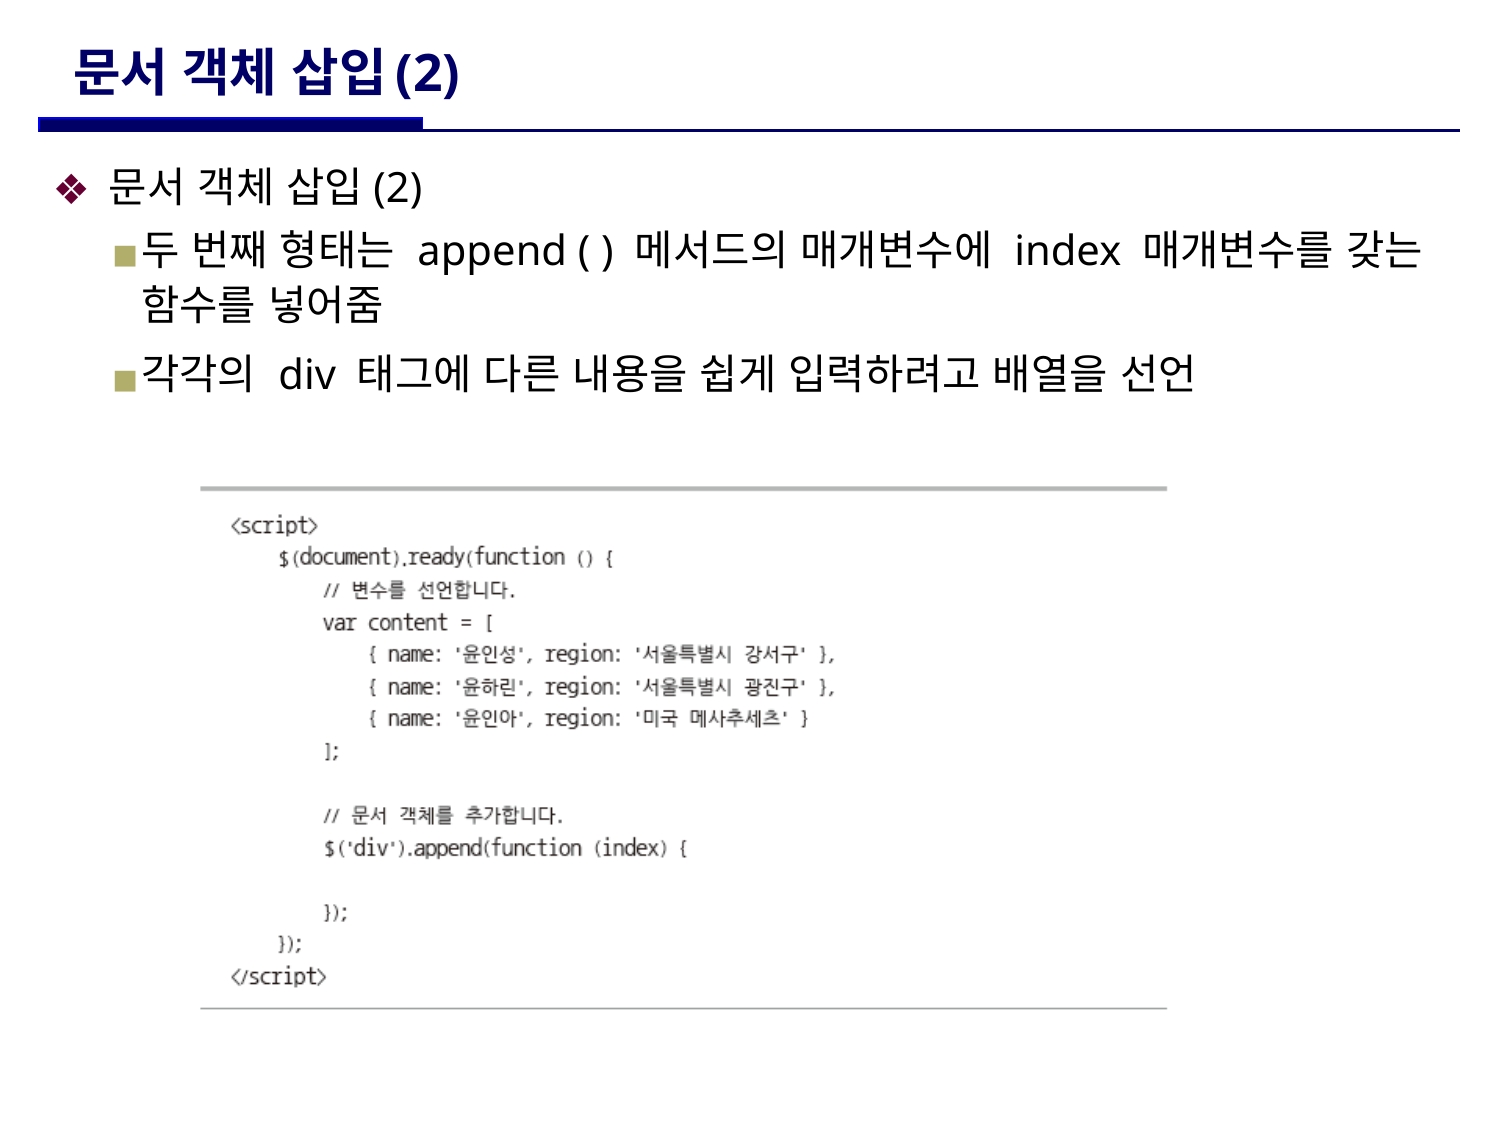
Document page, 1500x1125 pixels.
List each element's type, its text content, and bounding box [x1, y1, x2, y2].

list 문서 객체 삽입(2) 두 번째 형태는 append ( ) 메서드의 매개변수에 index 매개변수를 갖는 함수를 넣어줌 각각의 div 태그에 다른 내용을 쉽게 입력하려고 배열을 선언 [37, 152, 1463, 1091]
picture [185, 478, 1172, 1019]
title 문서 객체 삽입(2) [58, 31, 1077, 110]
